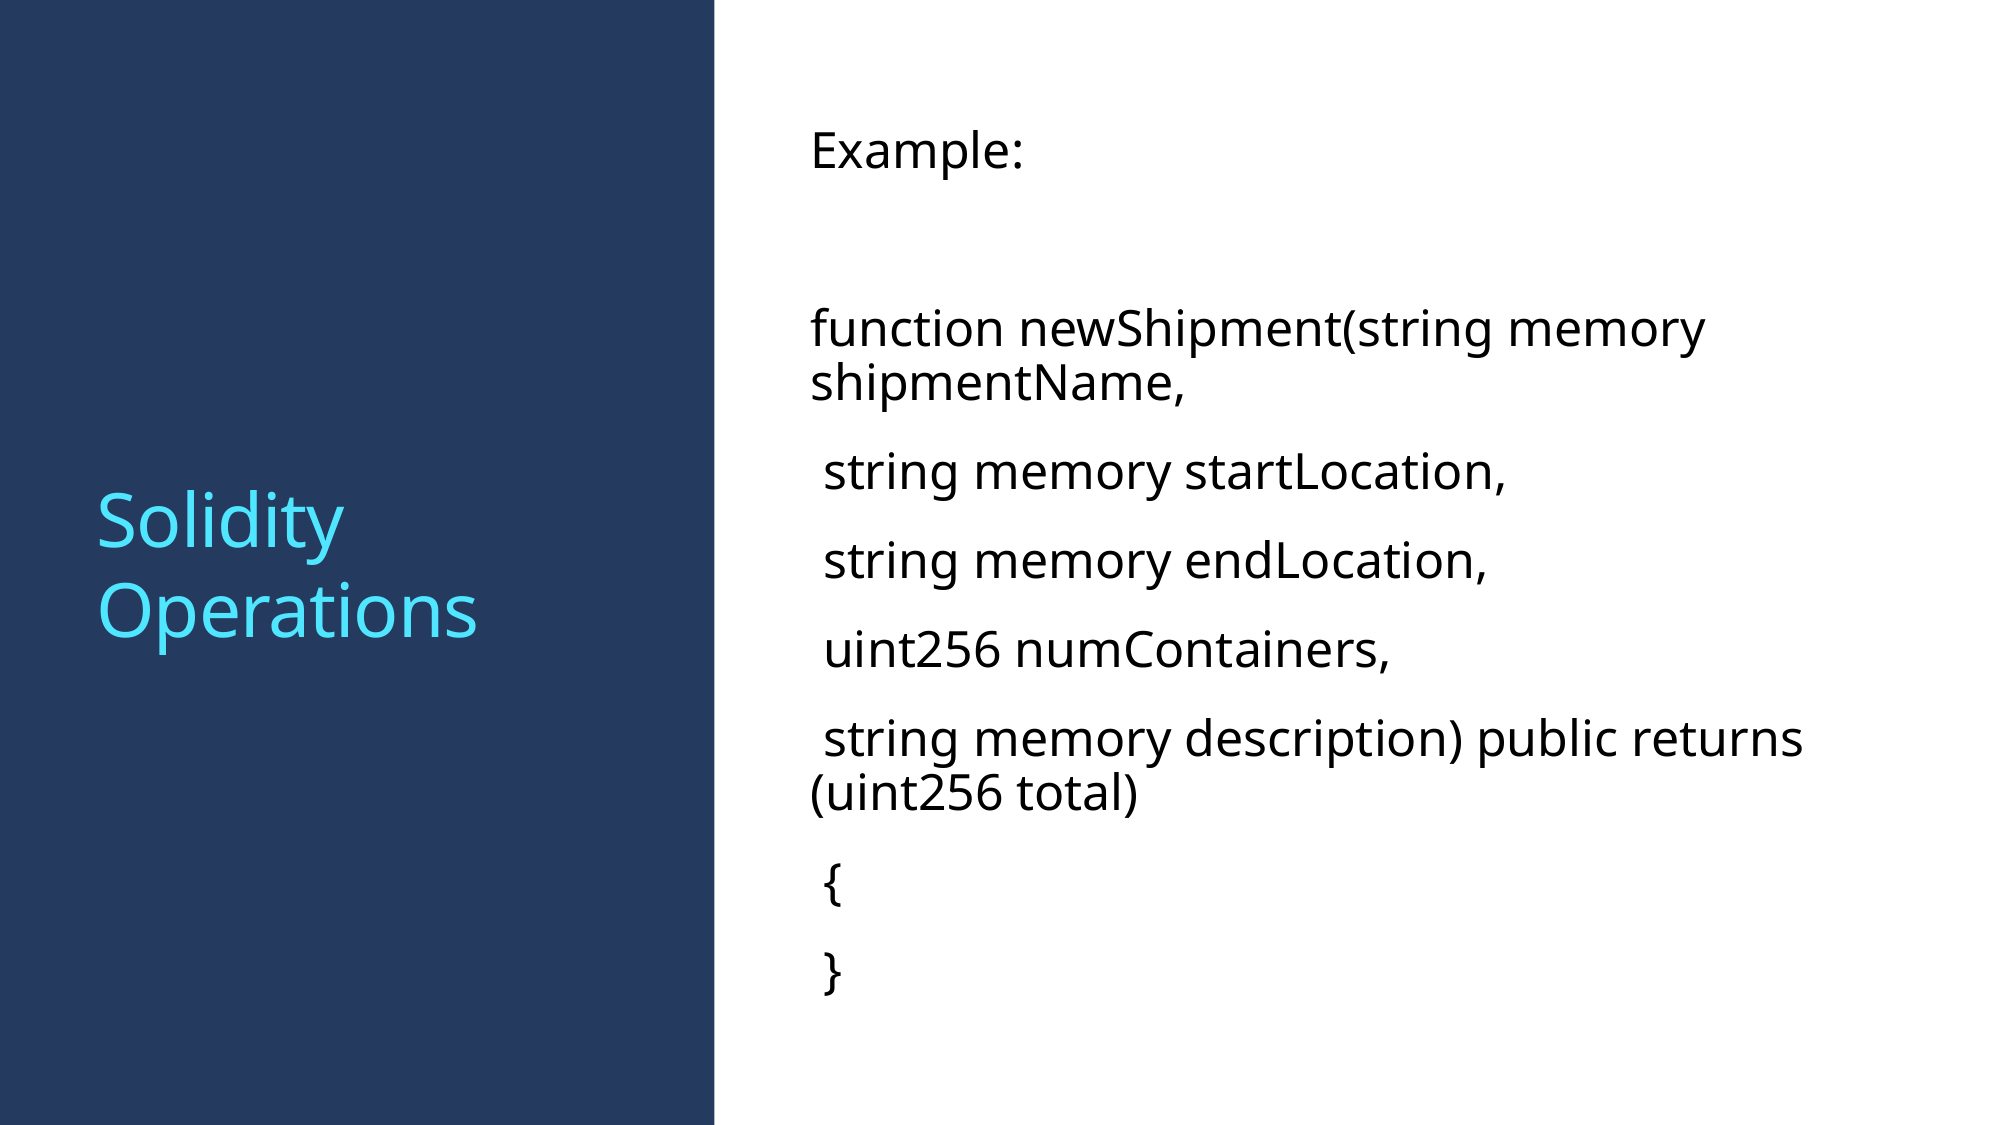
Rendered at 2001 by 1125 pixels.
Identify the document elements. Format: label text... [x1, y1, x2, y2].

title Solidity Operations [96, 96, 619, 1029]
list Example: function newShipment(string memory shipmentName, string memory startLocation, string memory endLocation, uint256 numContainers, string memory description) public returns (uint256 total) { } [810, 96, 1905, 1029]
